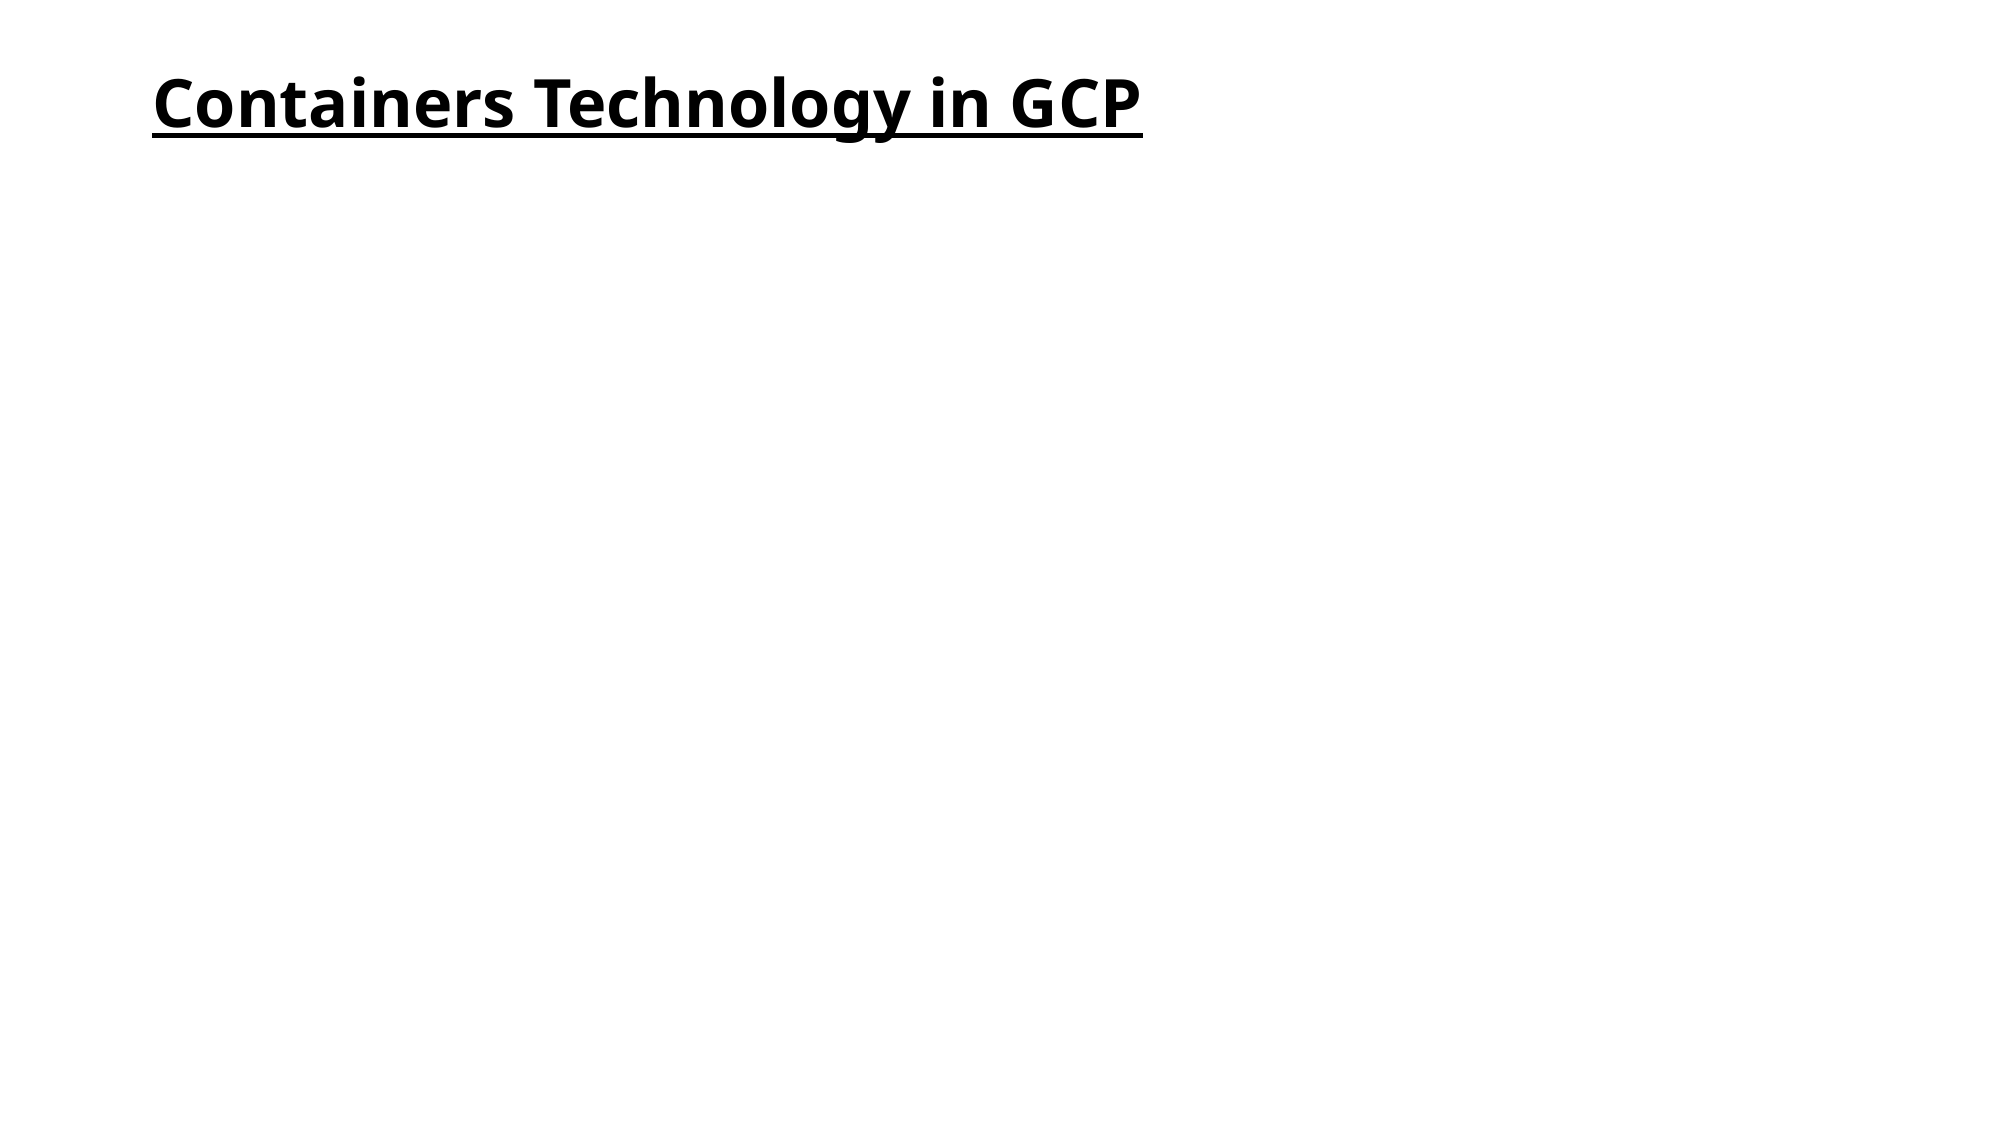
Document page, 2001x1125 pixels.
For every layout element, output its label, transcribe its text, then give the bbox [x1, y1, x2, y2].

title Containers Technology in GCP [137, 59, 1179, 153]
